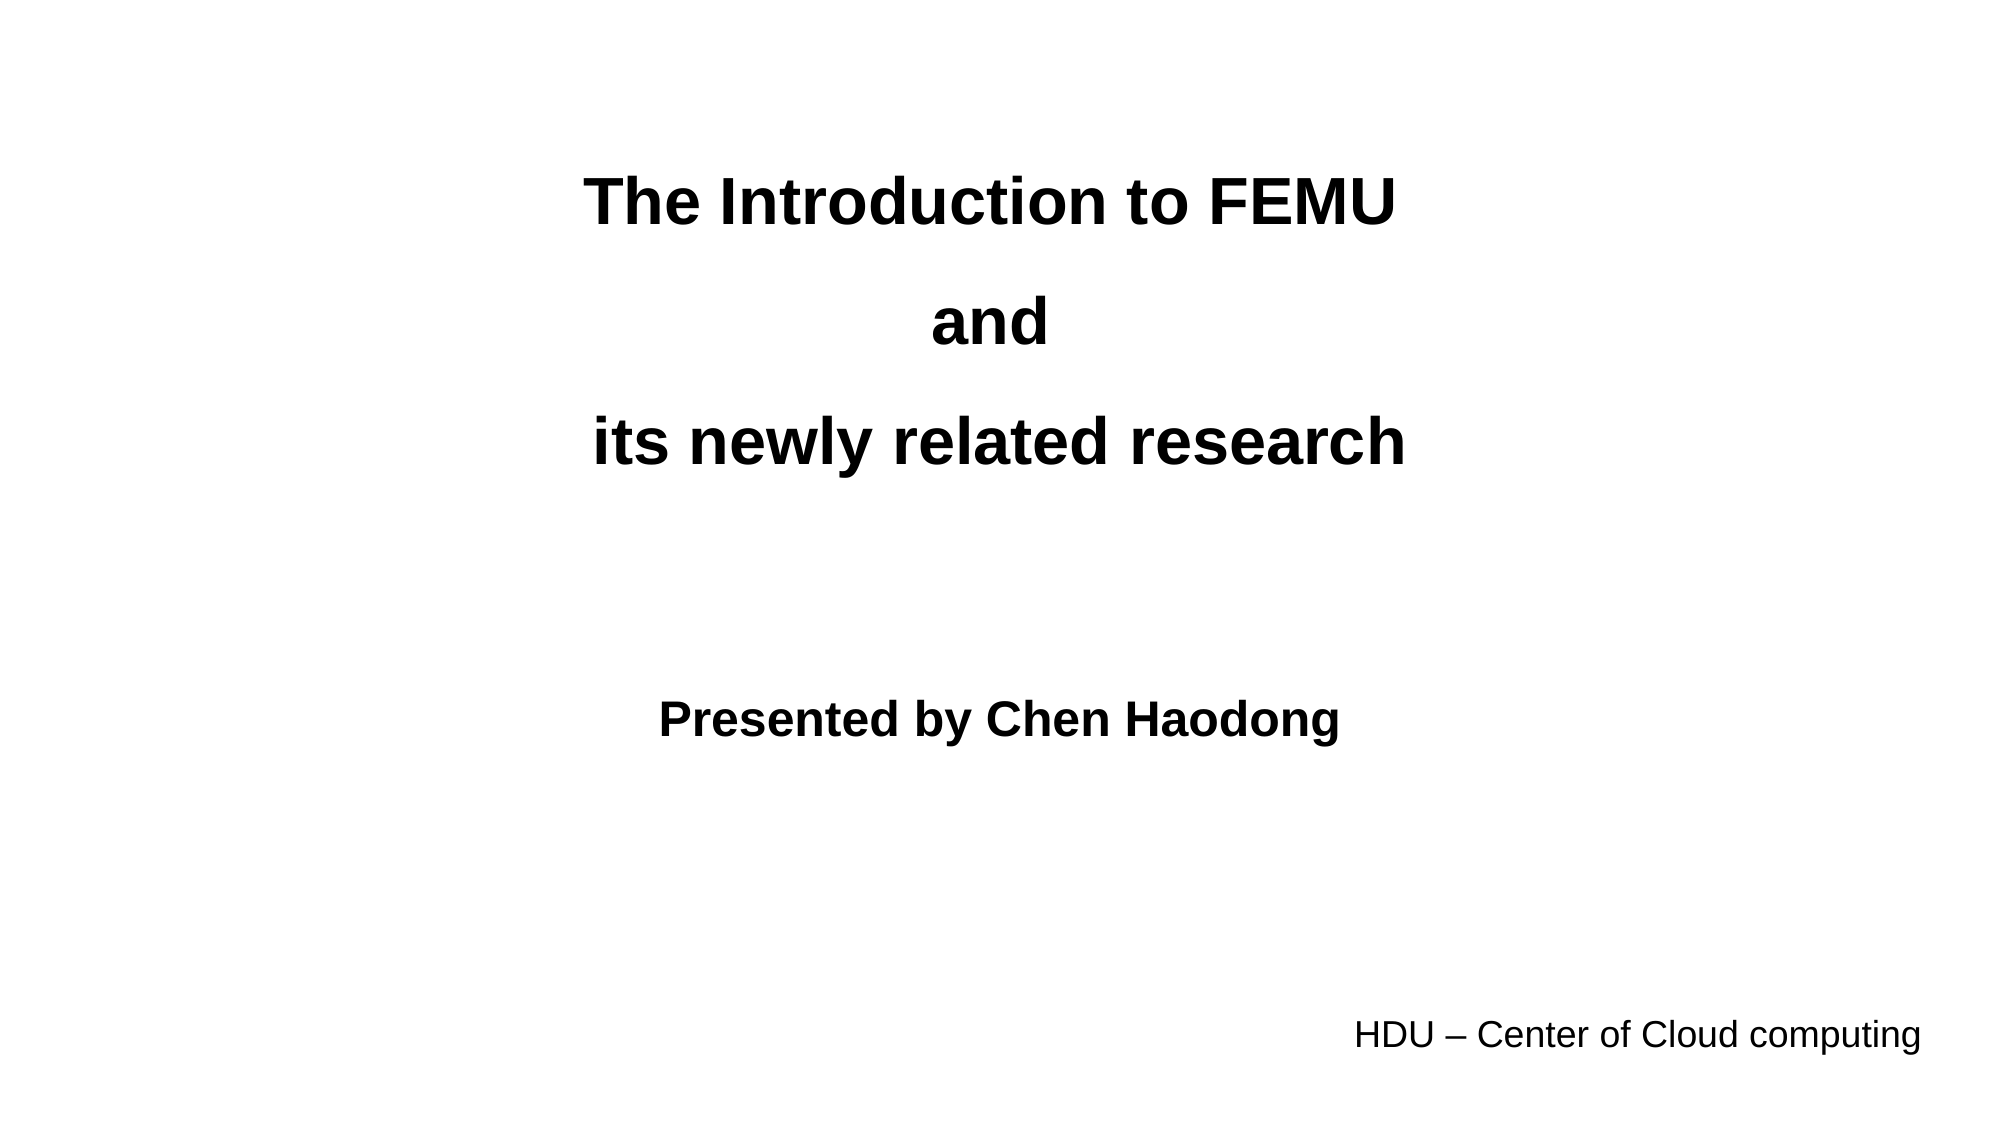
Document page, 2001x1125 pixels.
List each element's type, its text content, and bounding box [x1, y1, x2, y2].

subtitle Presented by Chen Haodong [249, 686, 1750, 786]
text_box HDU – Center of Cloud computing [1339, 1002, 1937, 1062]
title The Introduction to FEMU and its newly related research [249, 81, 1750, 486]
